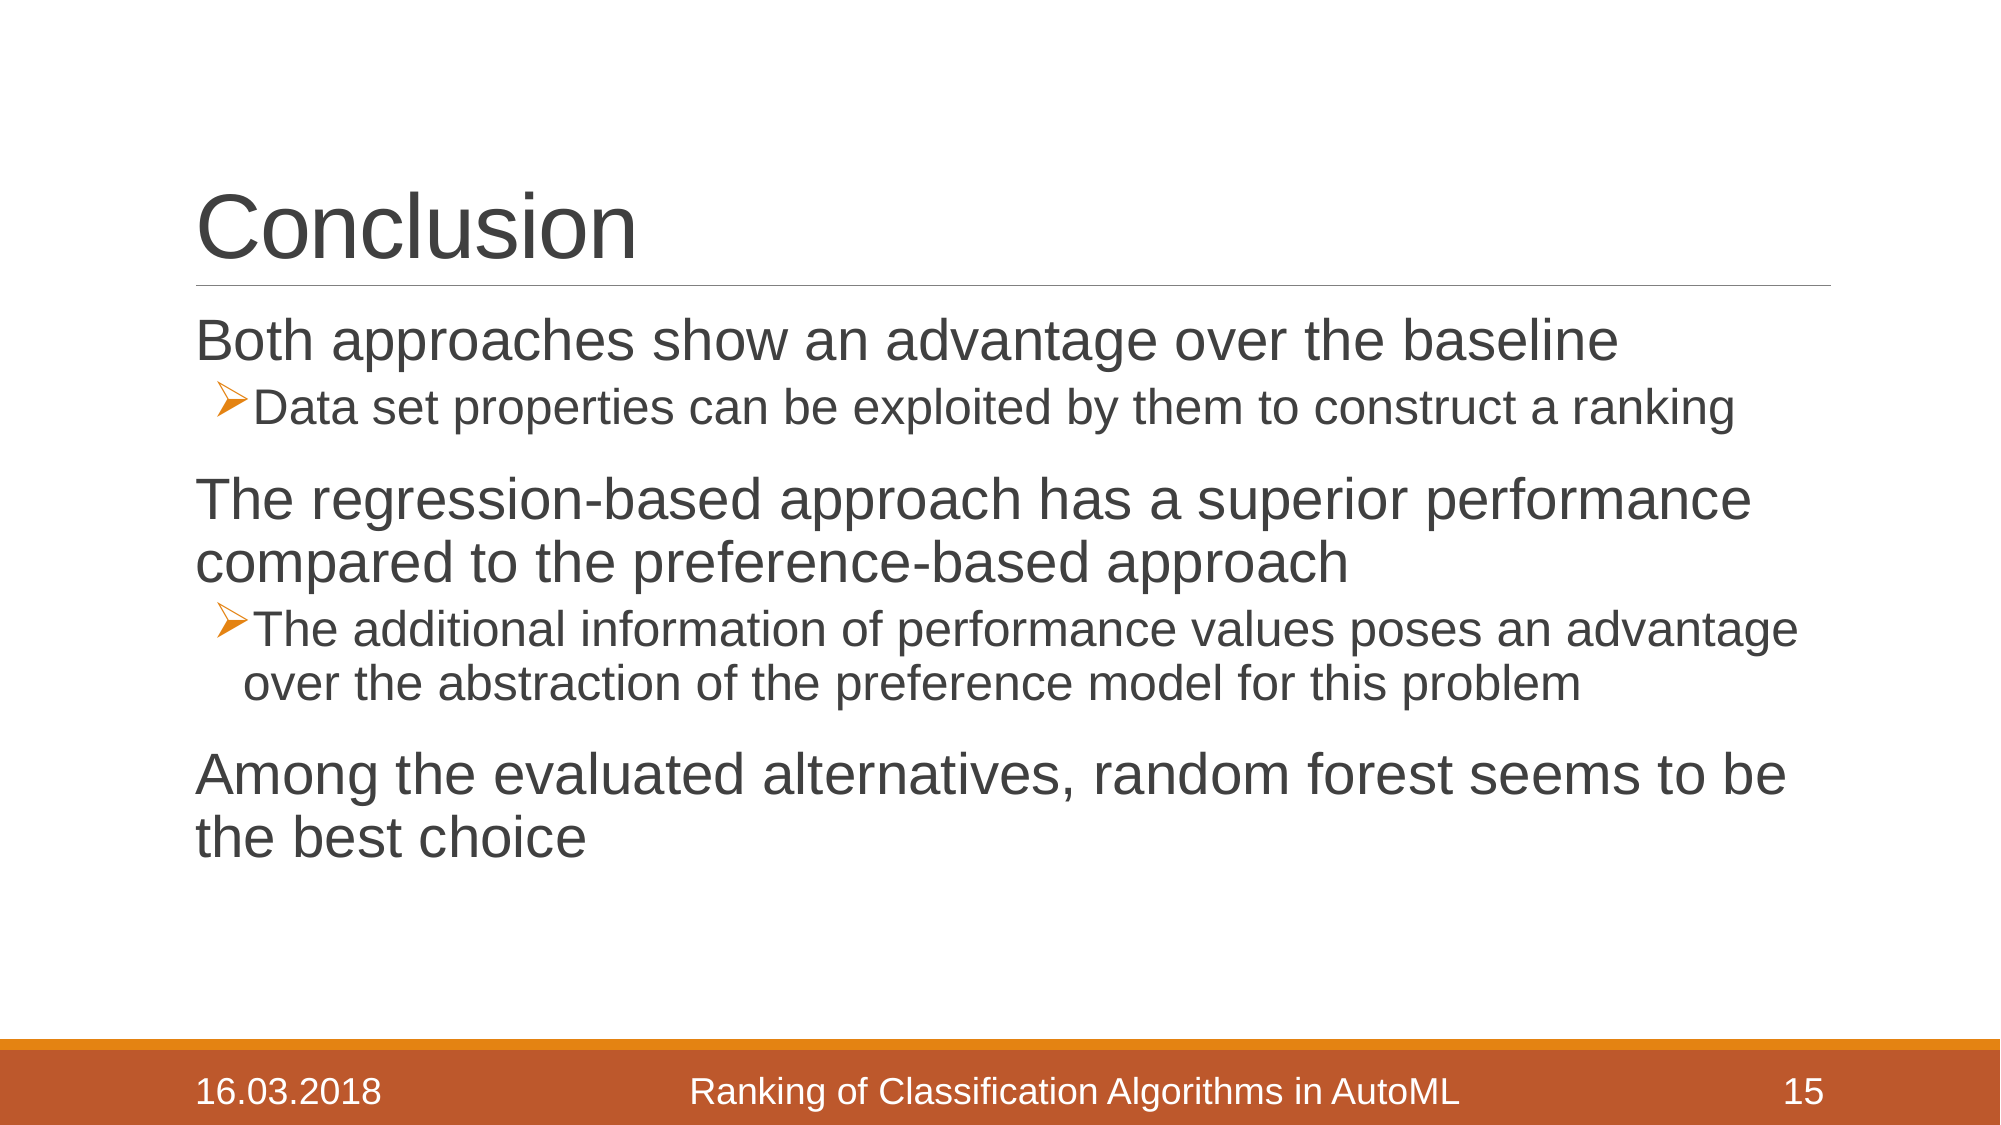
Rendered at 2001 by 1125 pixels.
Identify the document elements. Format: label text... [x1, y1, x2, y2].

slide_number 15 [1730, 1059, 1840, 1120]
footer Ranking of Classification Algorithms in AutoML [419, 1059, 1730, 1120]
list Both approaches show an advantage over the baseline Data set properties can be exploited by them to construct a ranking The regression-based approach has a superior performance compared to the preference-based approach The additional information of performance values poses an advantage over the abstraction of the preference model for this problem Among the evaluated alternatives, random forest seems to be the best choice [180, 302, 1830, 963]
title Conclusion [180, 47, 1830, 285]
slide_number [180, 1059, 419, 1120]
